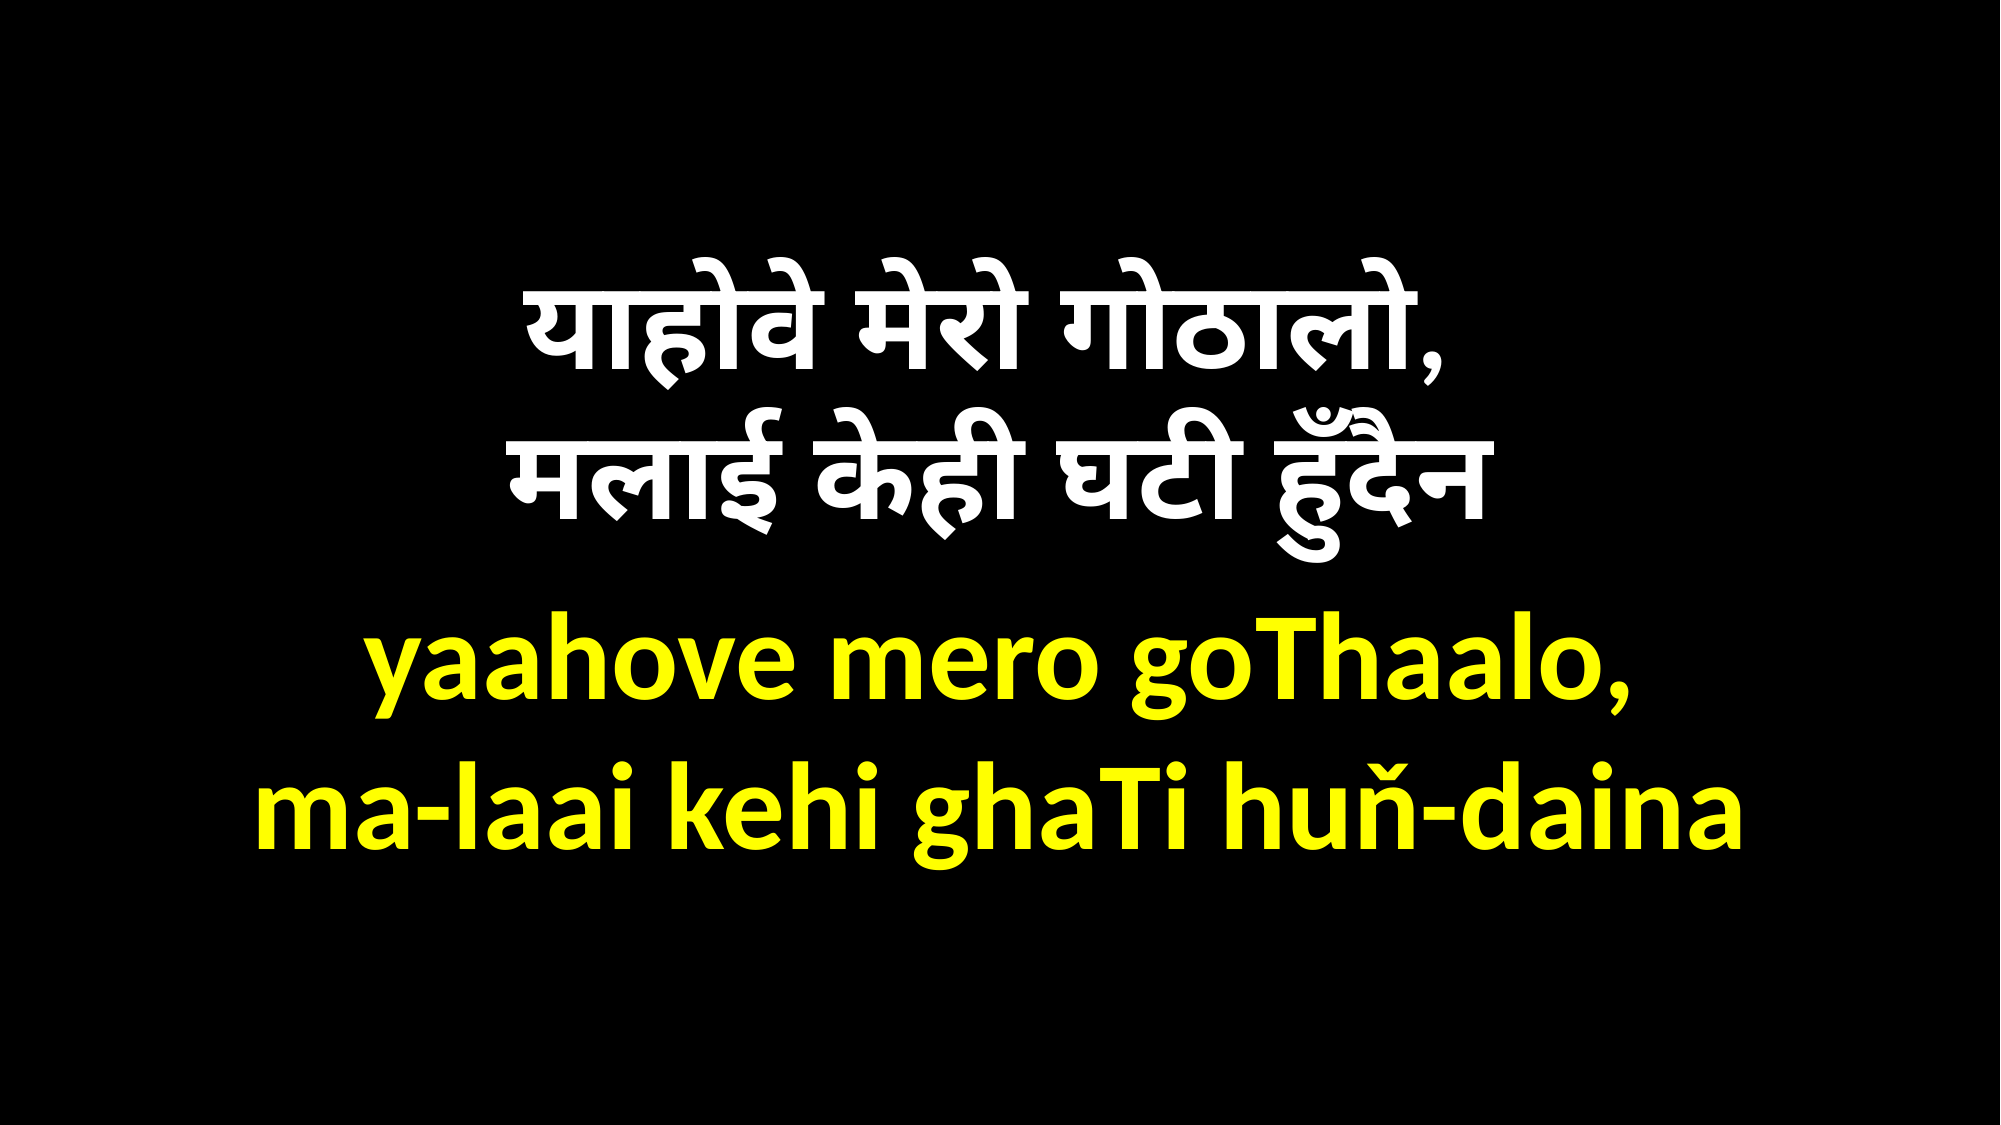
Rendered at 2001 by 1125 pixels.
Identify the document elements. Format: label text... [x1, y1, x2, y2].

text_box याहोवे मेरो गोठालो, मलाई केही घटी हुँदैन yaahove mero goThaalo, ma-laai kehi ghaTi huň-daina [109, 236, 1891, 882]
